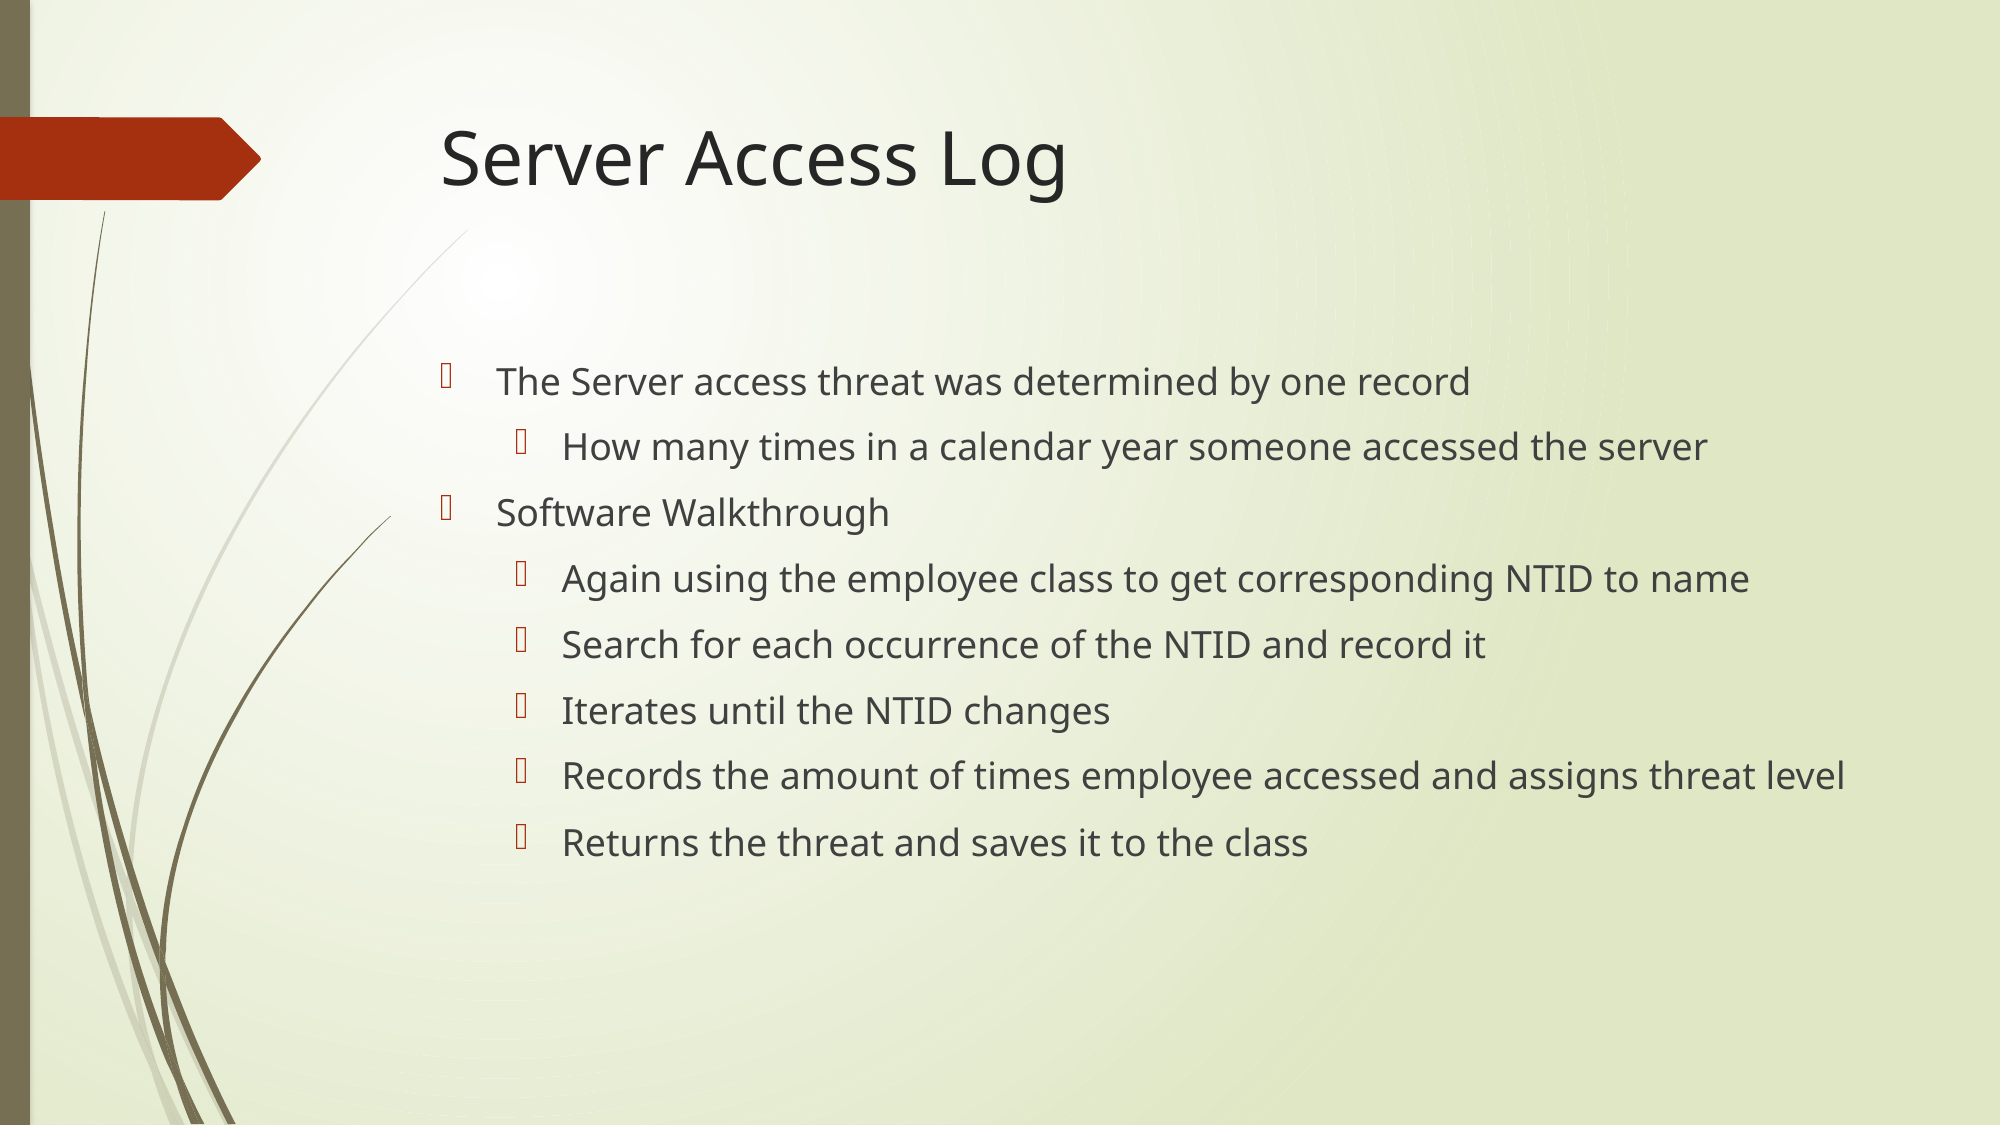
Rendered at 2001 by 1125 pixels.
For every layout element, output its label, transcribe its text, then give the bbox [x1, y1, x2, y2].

list The Server access threat was determined by one record How many times in a calendar year someone accessed the server Software Walkthrough Again using the employee class to get corresponding NTID to name Search for each occurrence of the NTID and record it Iterates until the NTID changes Records the amount of times employee accessed and assigns threat level Returns the threat and saves it to the class [424, 350, 1888, 970]
title Server Access Log [425, 102, 1888, 313]
